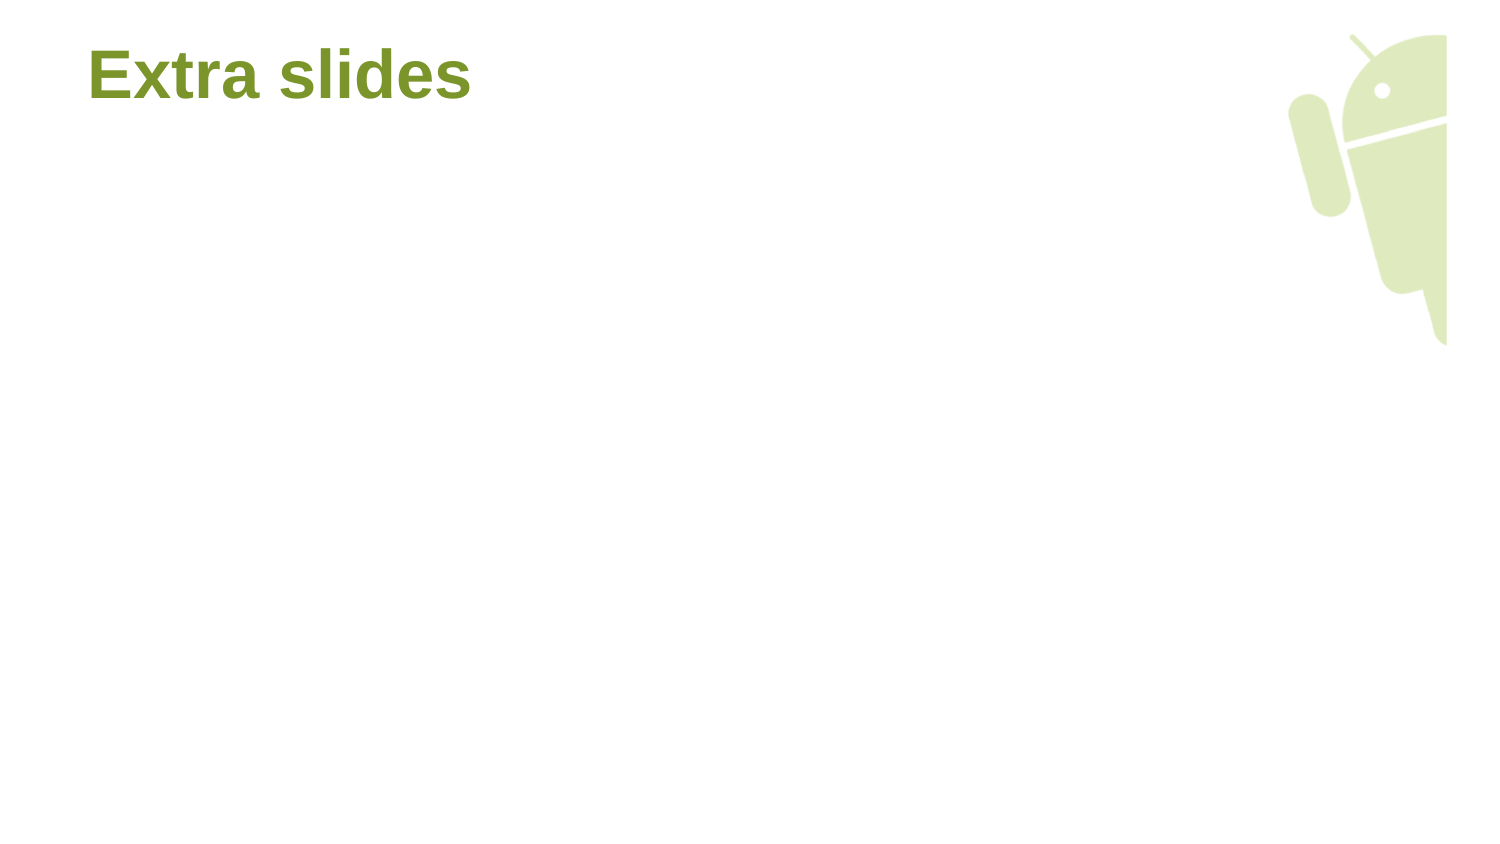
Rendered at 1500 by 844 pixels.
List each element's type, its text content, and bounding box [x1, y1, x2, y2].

title Extra slides [75, 33, 1425, 108]
picture [1286, 33, 1447, 347]
